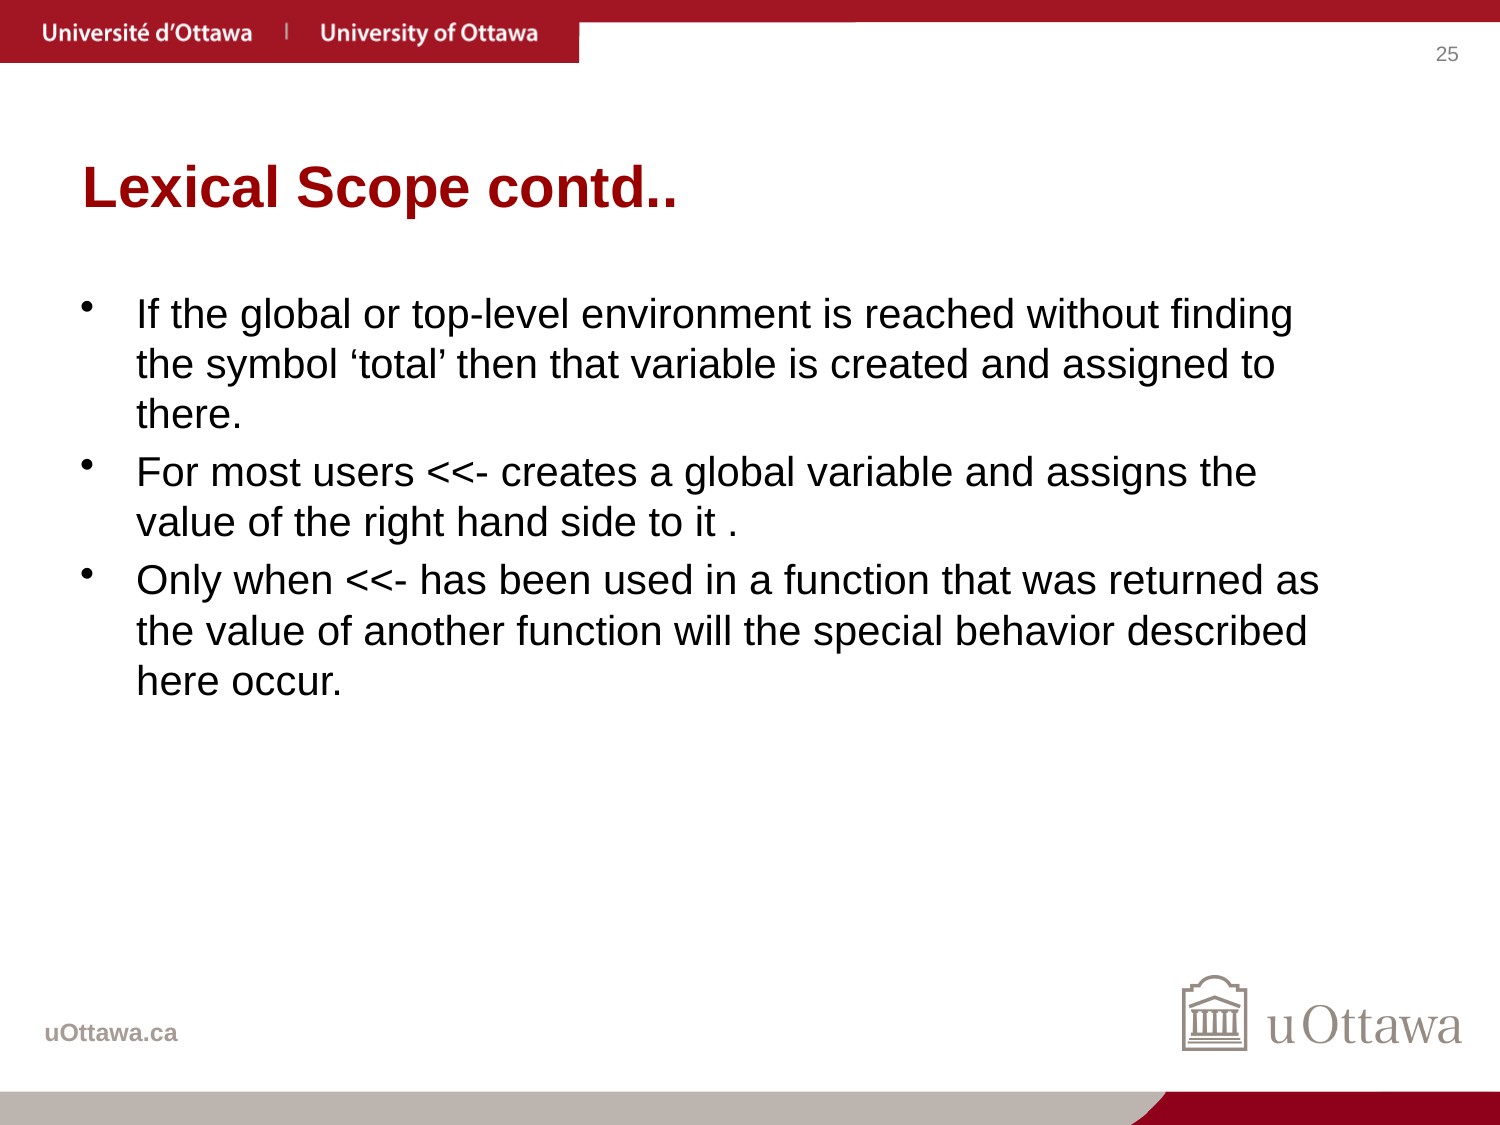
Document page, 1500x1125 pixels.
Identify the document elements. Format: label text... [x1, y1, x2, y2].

picture [0, 1092, 1500, 1125]
title Lexical Scope contd.. [67, 113, 1344, 256]
picture [0, 0, 1500, 63]
list If the global or top-level environment is reached without finding the symbol ‘total’ then that variable is created and assigned to there. For most users <<- creates a global variable and assigns the value of the right hand side to it . Only when <<- has been used in a function that was returned as the value of another function will the special behavior described here occur. [64, 278, 1340, 895]
picture [1182, 975, 1462, 1051]
